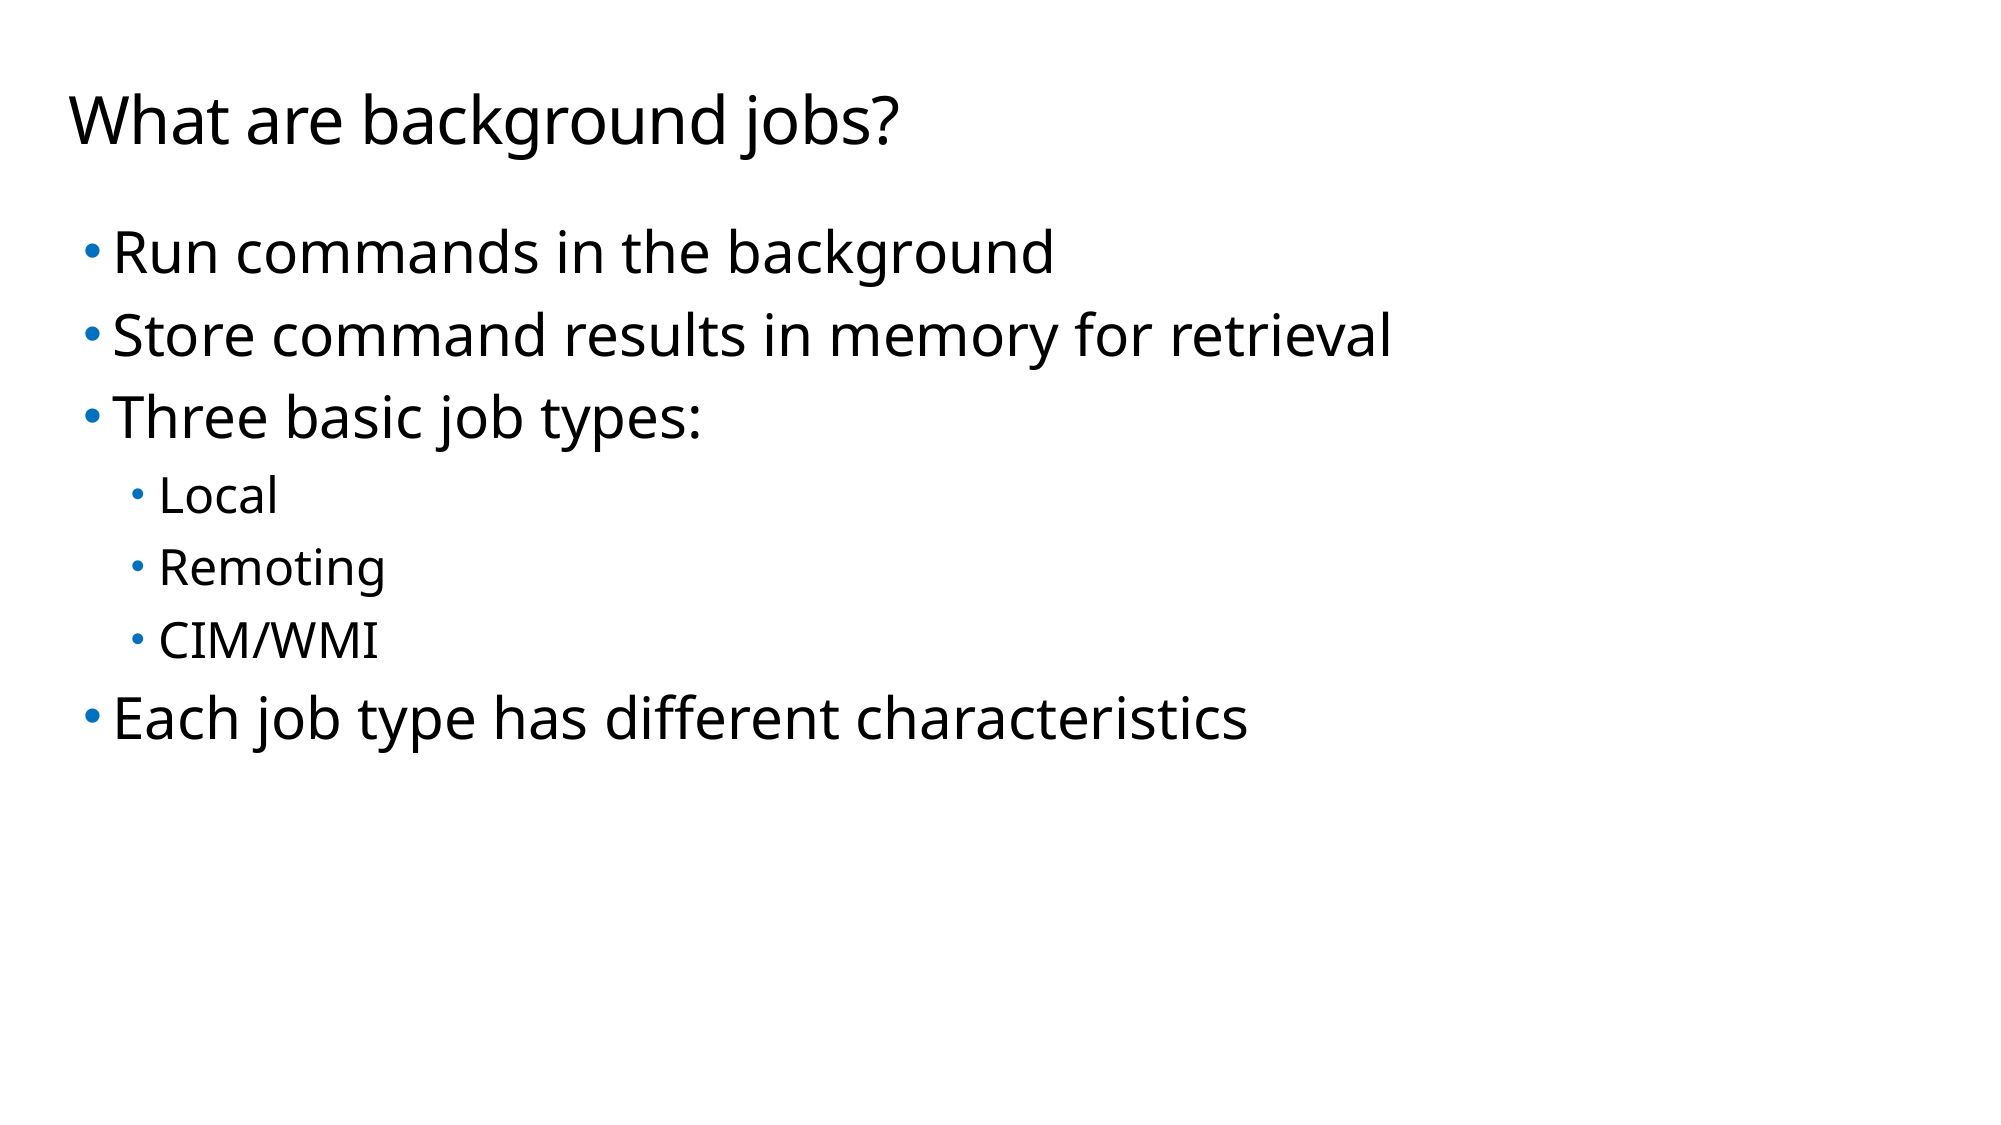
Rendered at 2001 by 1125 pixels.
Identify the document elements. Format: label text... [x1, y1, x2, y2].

text_box Run commands in the background Store command results in memory for retrieval Three basic job types: Local Remoting CIM/WMI Each job type has different characteristics [68, 208, 1965, 1053]
title What are background jobs? [68, 72, 1930, 184]
